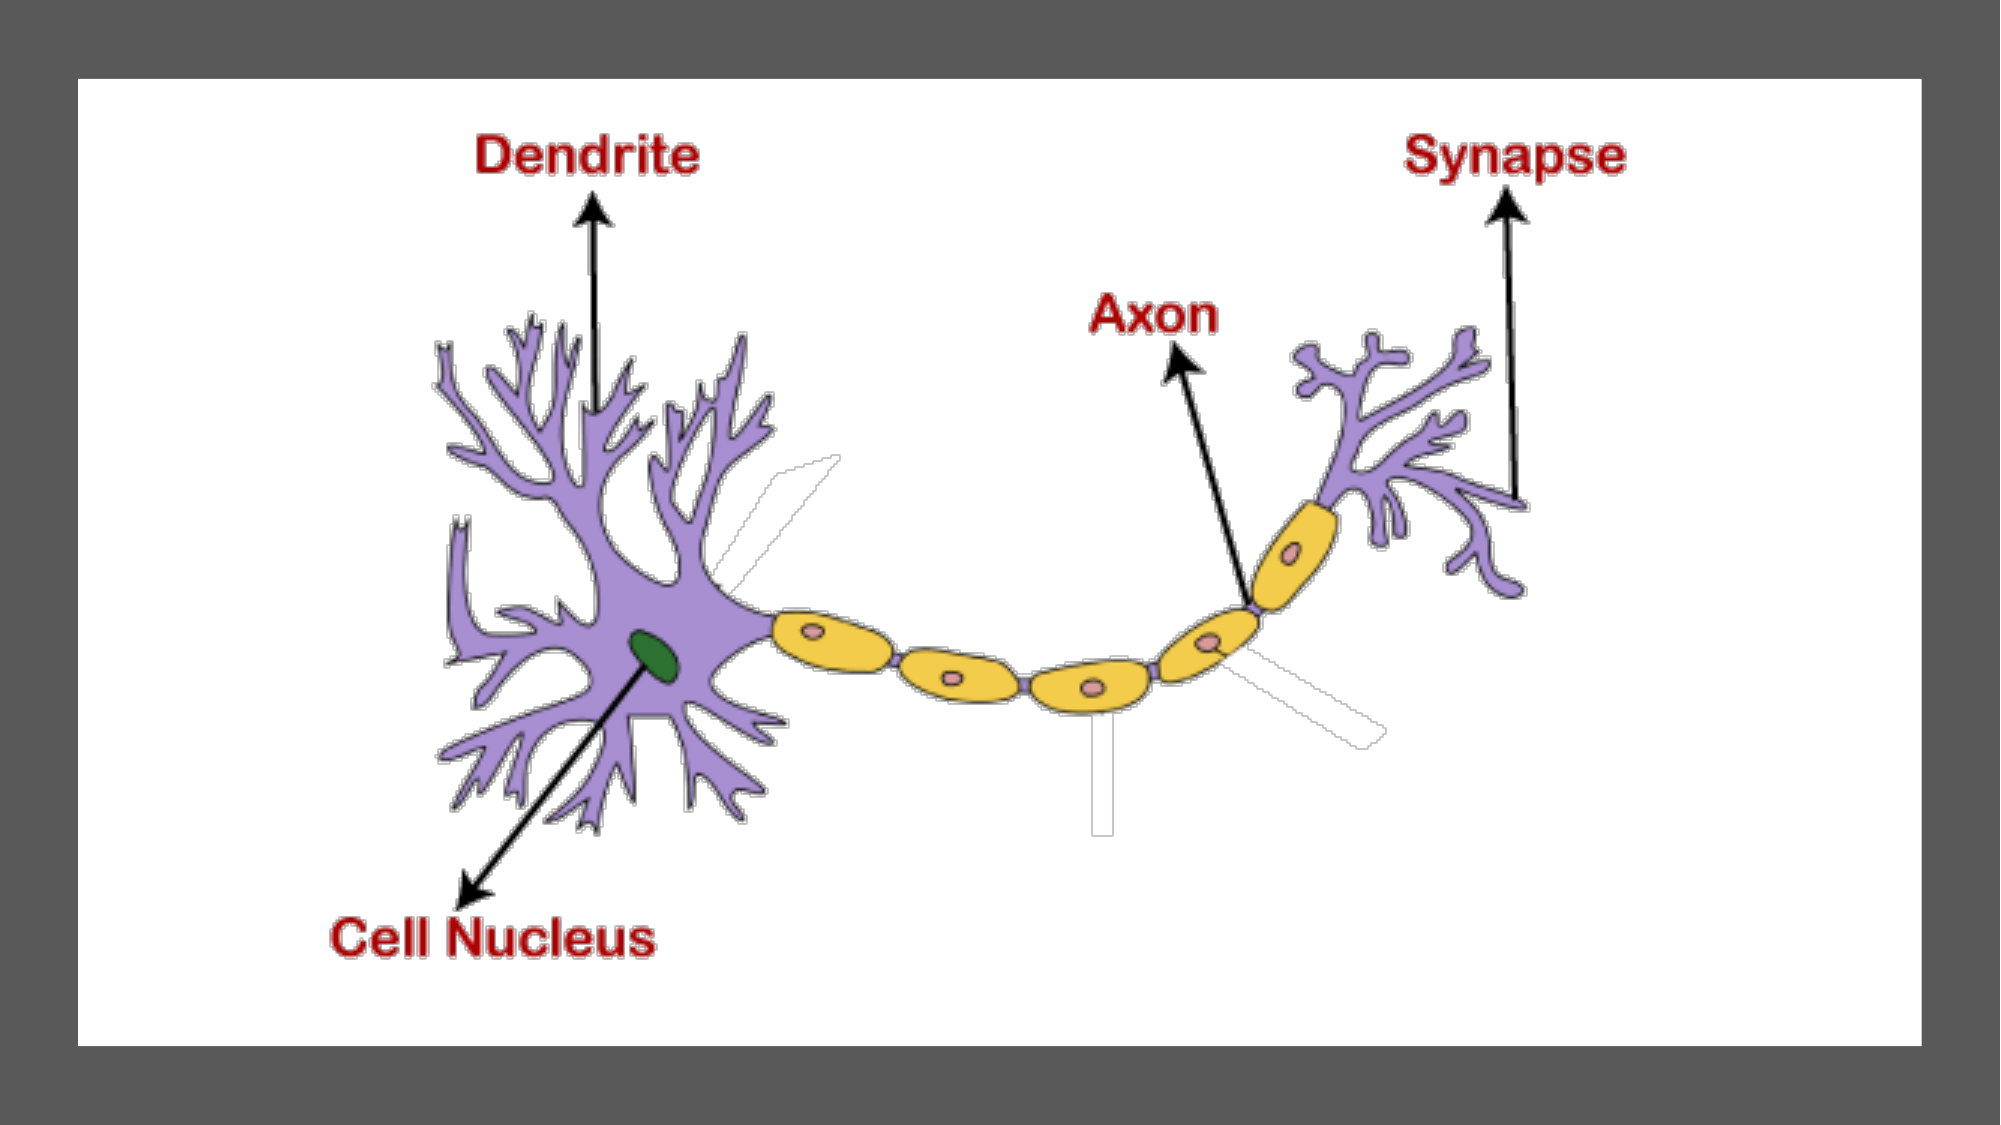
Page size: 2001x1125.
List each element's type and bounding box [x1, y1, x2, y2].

text_box [0, 0, 2000, 1125]
text_box [77, 78, 1923, 1047]
picture [250, 105, 1750, 1020]
